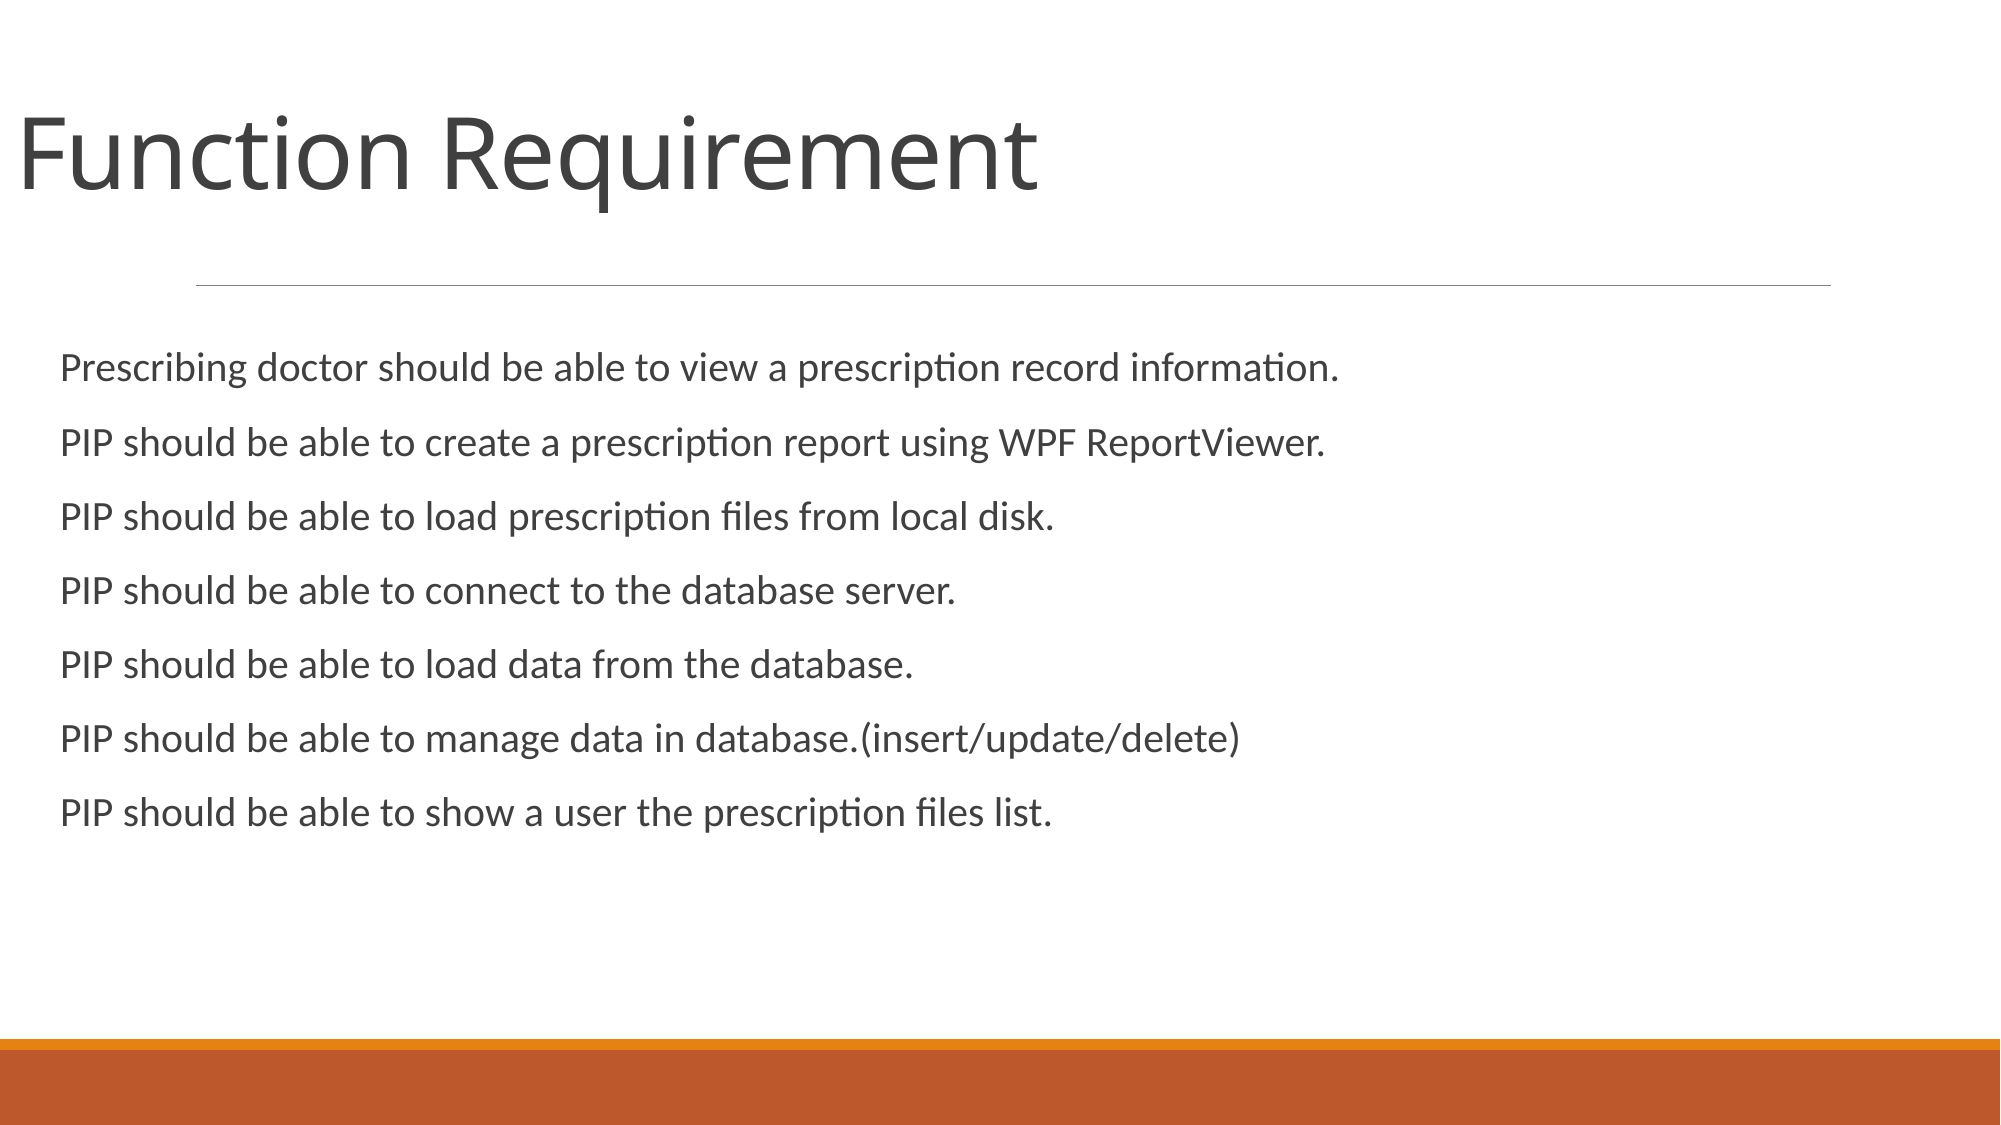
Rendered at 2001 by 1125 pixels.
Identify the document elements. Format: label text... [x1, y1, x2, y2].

title Function Requirement [0, 0, 1725, 218]
list Prescribing doctor should be able to view a prescription record information. PIP should be able to create a prescription report using WPF ReportViewer. PIP should be able to load prescription files from local disk. PIP should be able to connect to the database server. PIP should be able to load data from the database. PIP should be able to manage data in database.(insert/update/delete) PIP should be able to show a user the prescription files list. [60, 338, 1914, 1053]
